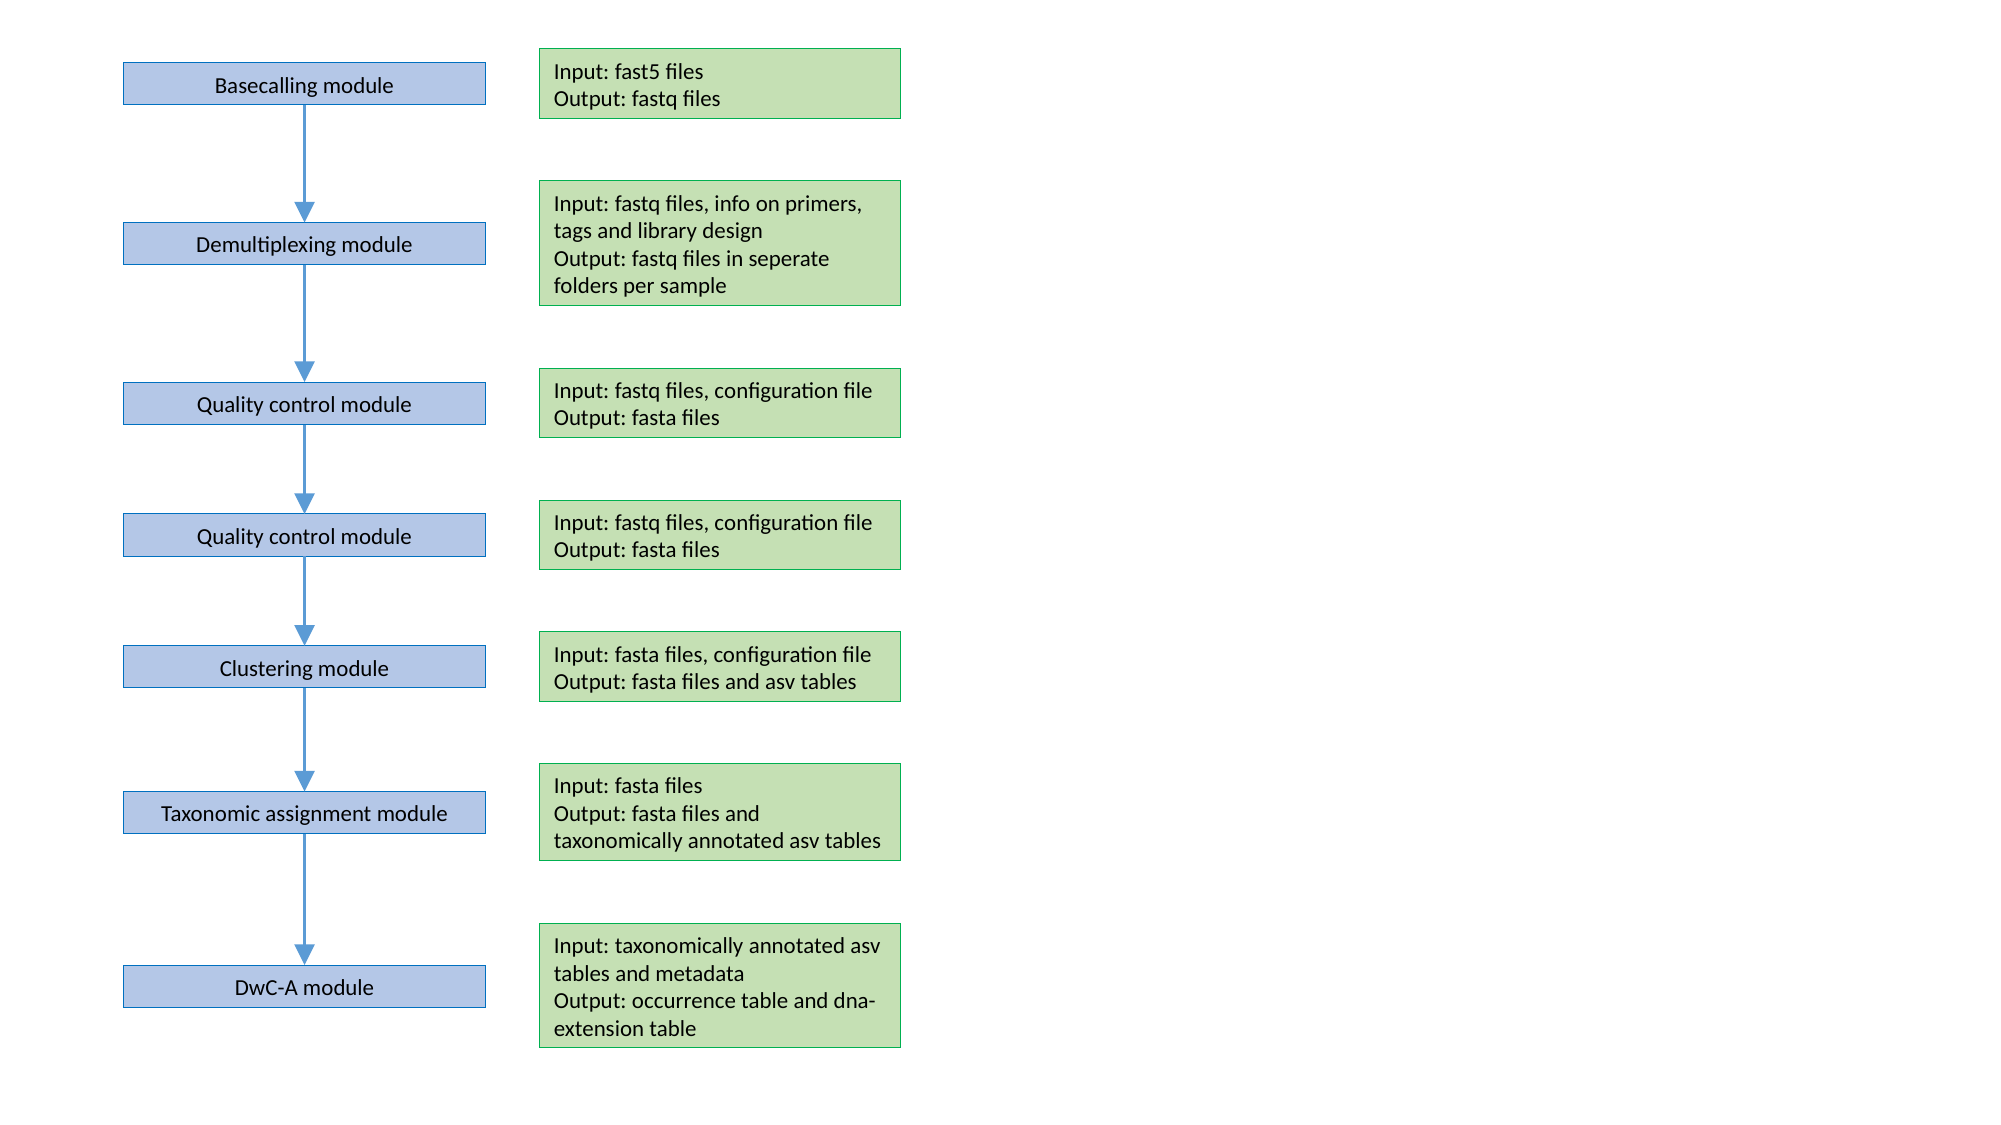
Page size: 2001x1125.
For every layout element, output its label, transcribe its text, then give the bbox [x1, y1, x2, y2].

text_box Input: fast5 files Output: fastq files [539, 48, 901, 119]
text_box Input: fastq files, info on primers, tags and library design Output: fastq files in seperate folders per sample [539, 180, 901, 306]
text_box Input: fastq files, configuration file Output: fasta files [539, 368, 901, 438]
text_box Input: fasta files Output: fasta files and taxonomically annotated asv tables [539, 763, 901, 861]
text_box Basecalling module [123, 62, 486, 105]
text_box Input: fasta files, configuration file Output: fasta files and asv tables [539, 631, 901, 702]
text_box Quality control module [123, 513, 486, 557]
text_box Clustering module [123, 645, 486, 688]
text_box Input: taxonomically annotated asv tables and metadata Output: occurrence table and dna-extension table [539, 923, 901, 1048]
text_box DwC-A module [123, 965, 486, 1008]
text_box Input: fastq files, configuration file Output: fasta files [539, 500, 901, 570]
text_box Quality control module [123, 382, 486, 425]
text_box Demultiplexing module [123, 222, 486, 265]
text_box Taxonomic assignment module [123, 791, 486, 834]
